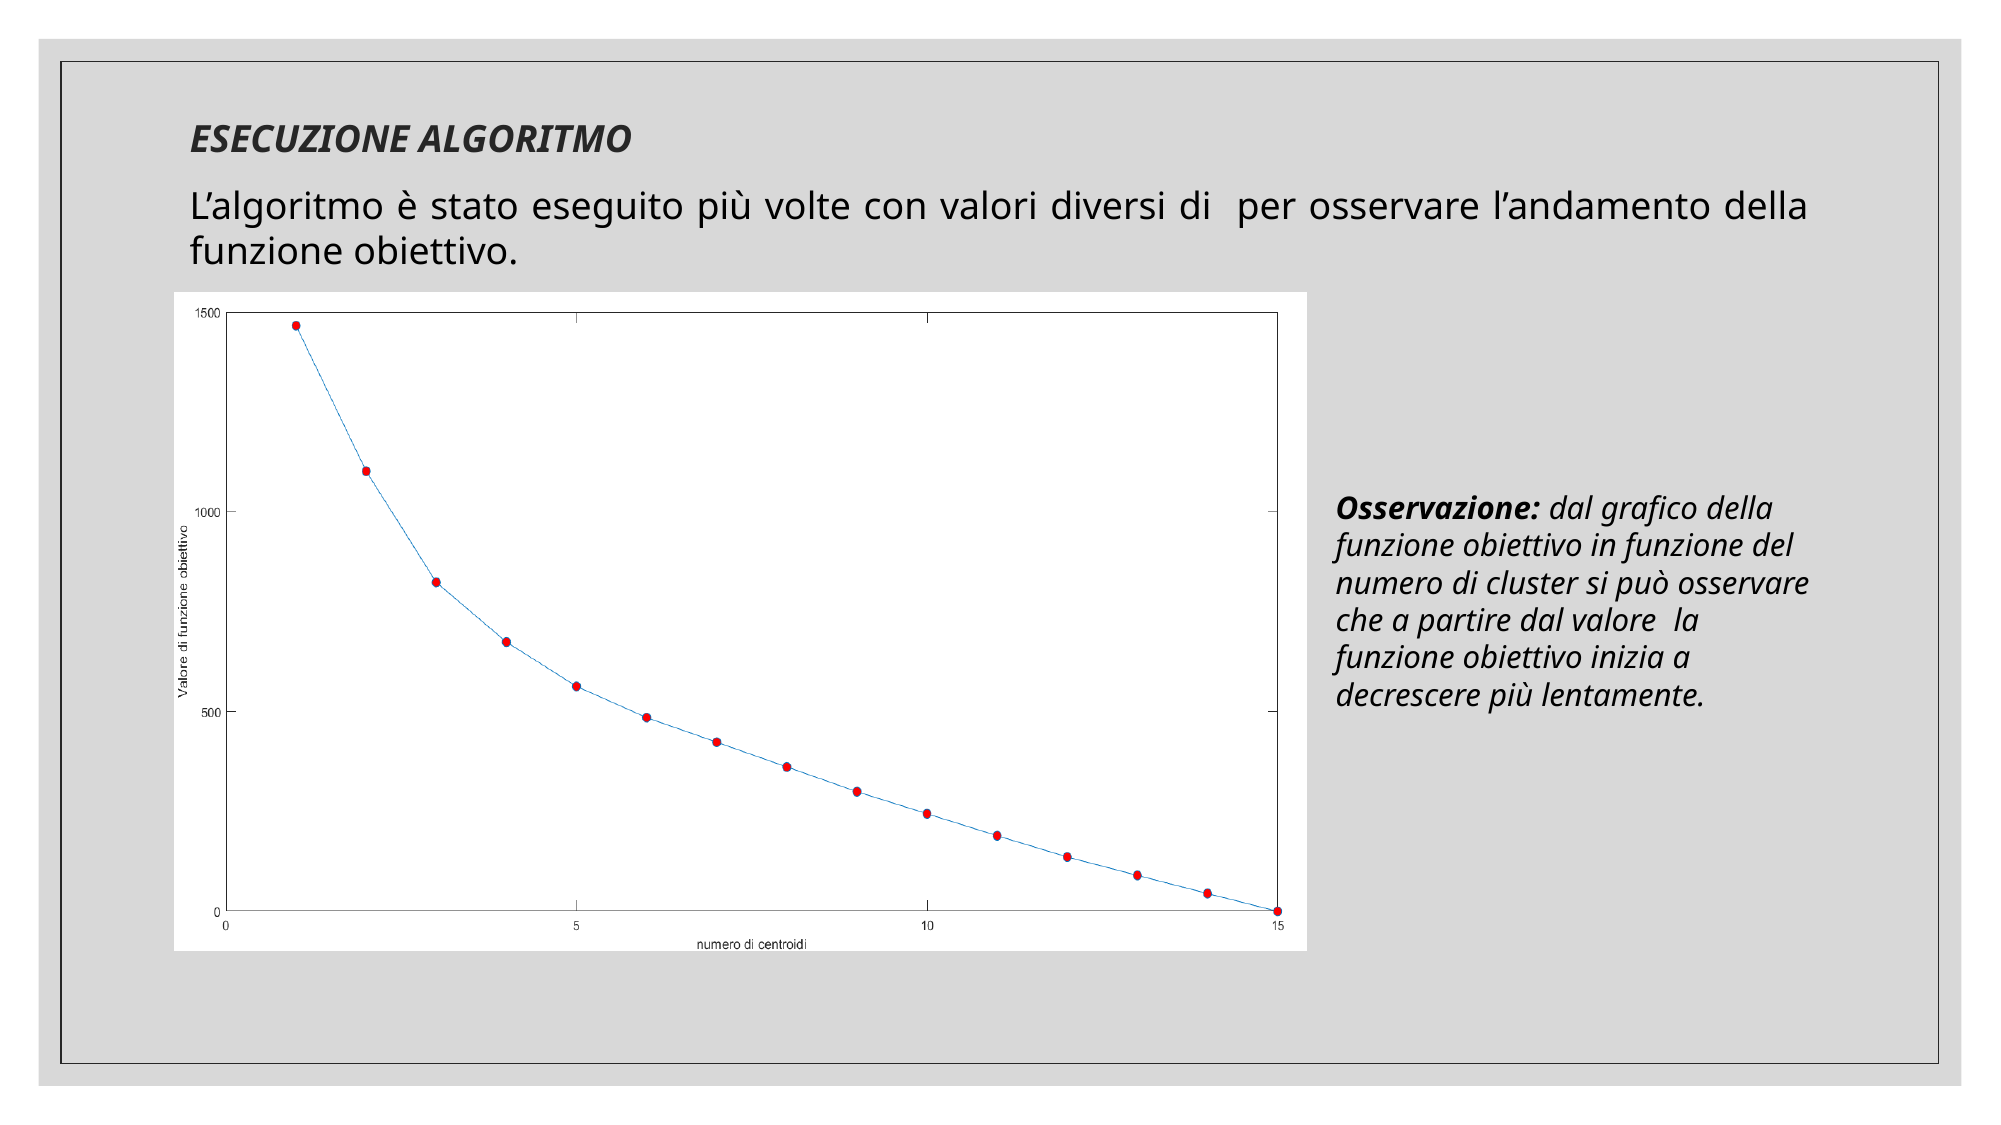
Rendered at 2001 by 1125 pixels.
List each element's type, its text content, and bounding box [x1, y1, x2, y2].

picture [174, 292, 1307, 951]
title ESECUZIONE ALGORITMO [174, 105, 1825, 175]
